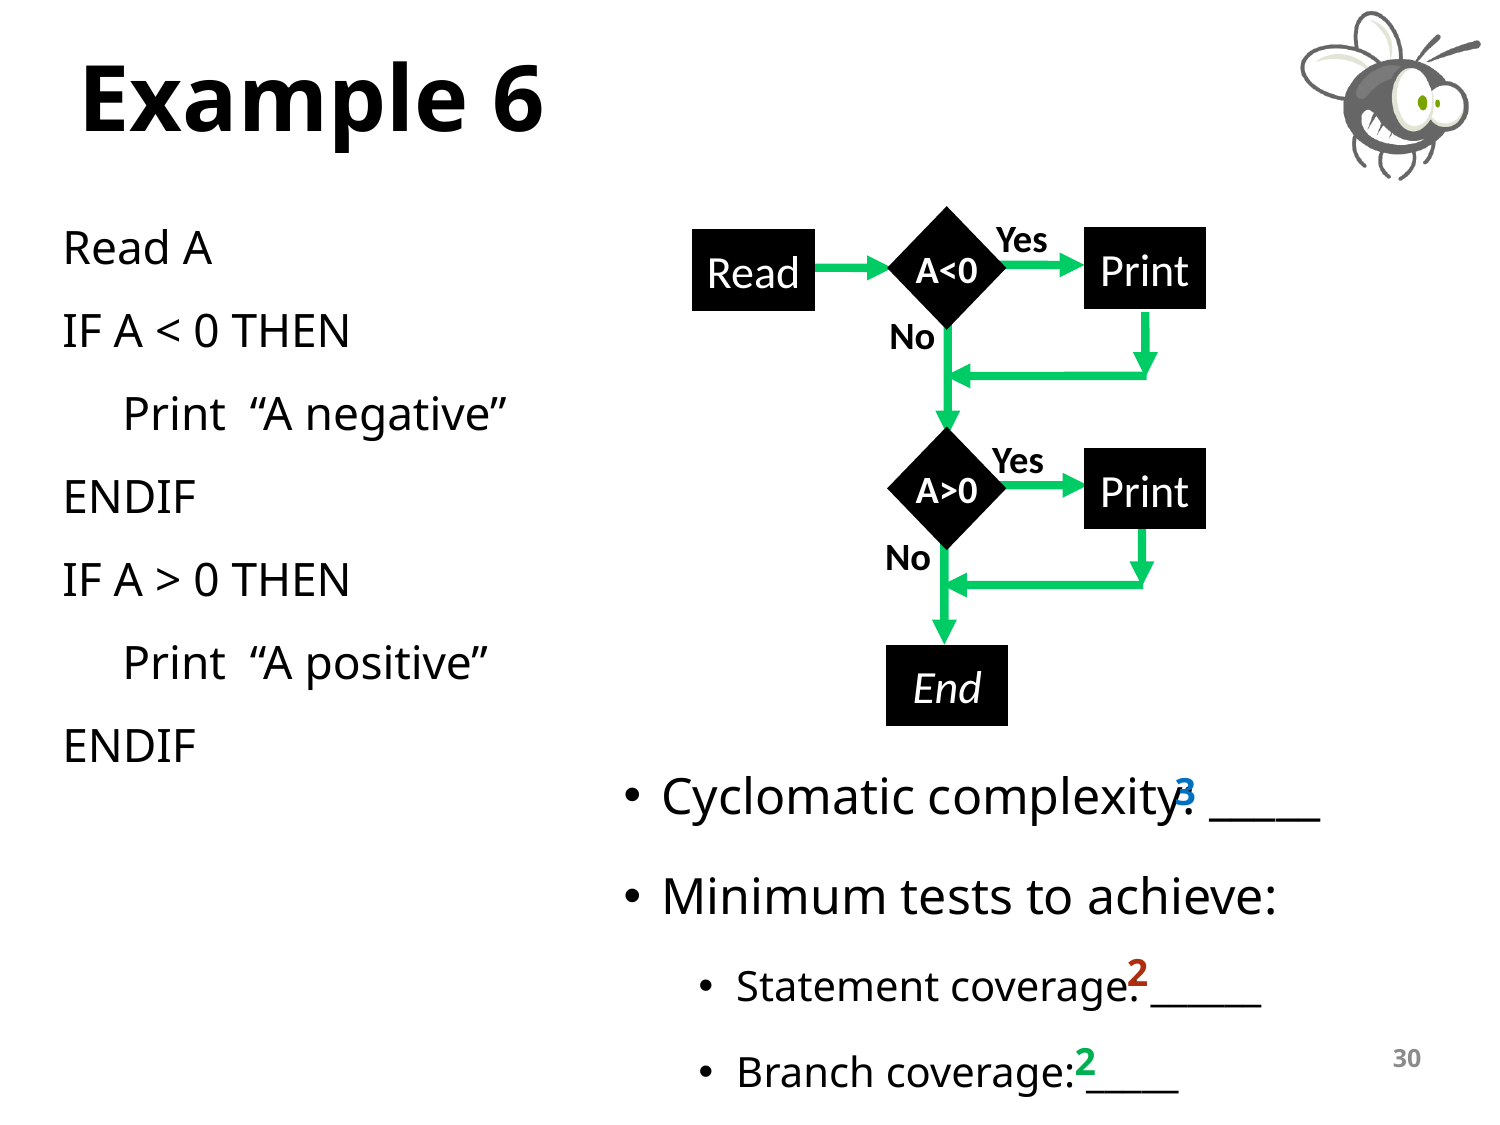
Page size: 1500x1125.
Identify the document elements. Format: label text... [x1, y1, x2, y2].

text_box 2 [1059, 1030, 1111, 1091]
text_box Read A IF A < 0 THEN Print “A negative” ENDIF IF A > 0 THEN Print “A positive” ENDIF [47, 183, 522, 779]
slide_number 30 [1275, 1029, 1437, 1090]
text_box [870, 524, 1008, 726]
picture [1291, 1, 1488, 187]
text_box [874, 303, 951, 436]
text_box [693, 230, 893, 310]
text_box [945, 206, 1205, 378]
list Cyclomatic complexity: _____ Minimum tests to achieve: Statement coverage: ______ Branch coverage: _____ [533, 726, 1460, 1104]
text_box 3 [1159, 760, 1211, 821]
text_box 2 [1112, 941, 1163, 1002]
text_box A<0 [893, 209, 945, 303]
title Example 6 [63, 43, 1437, 161]
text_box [888, 427, 1205, 587]
